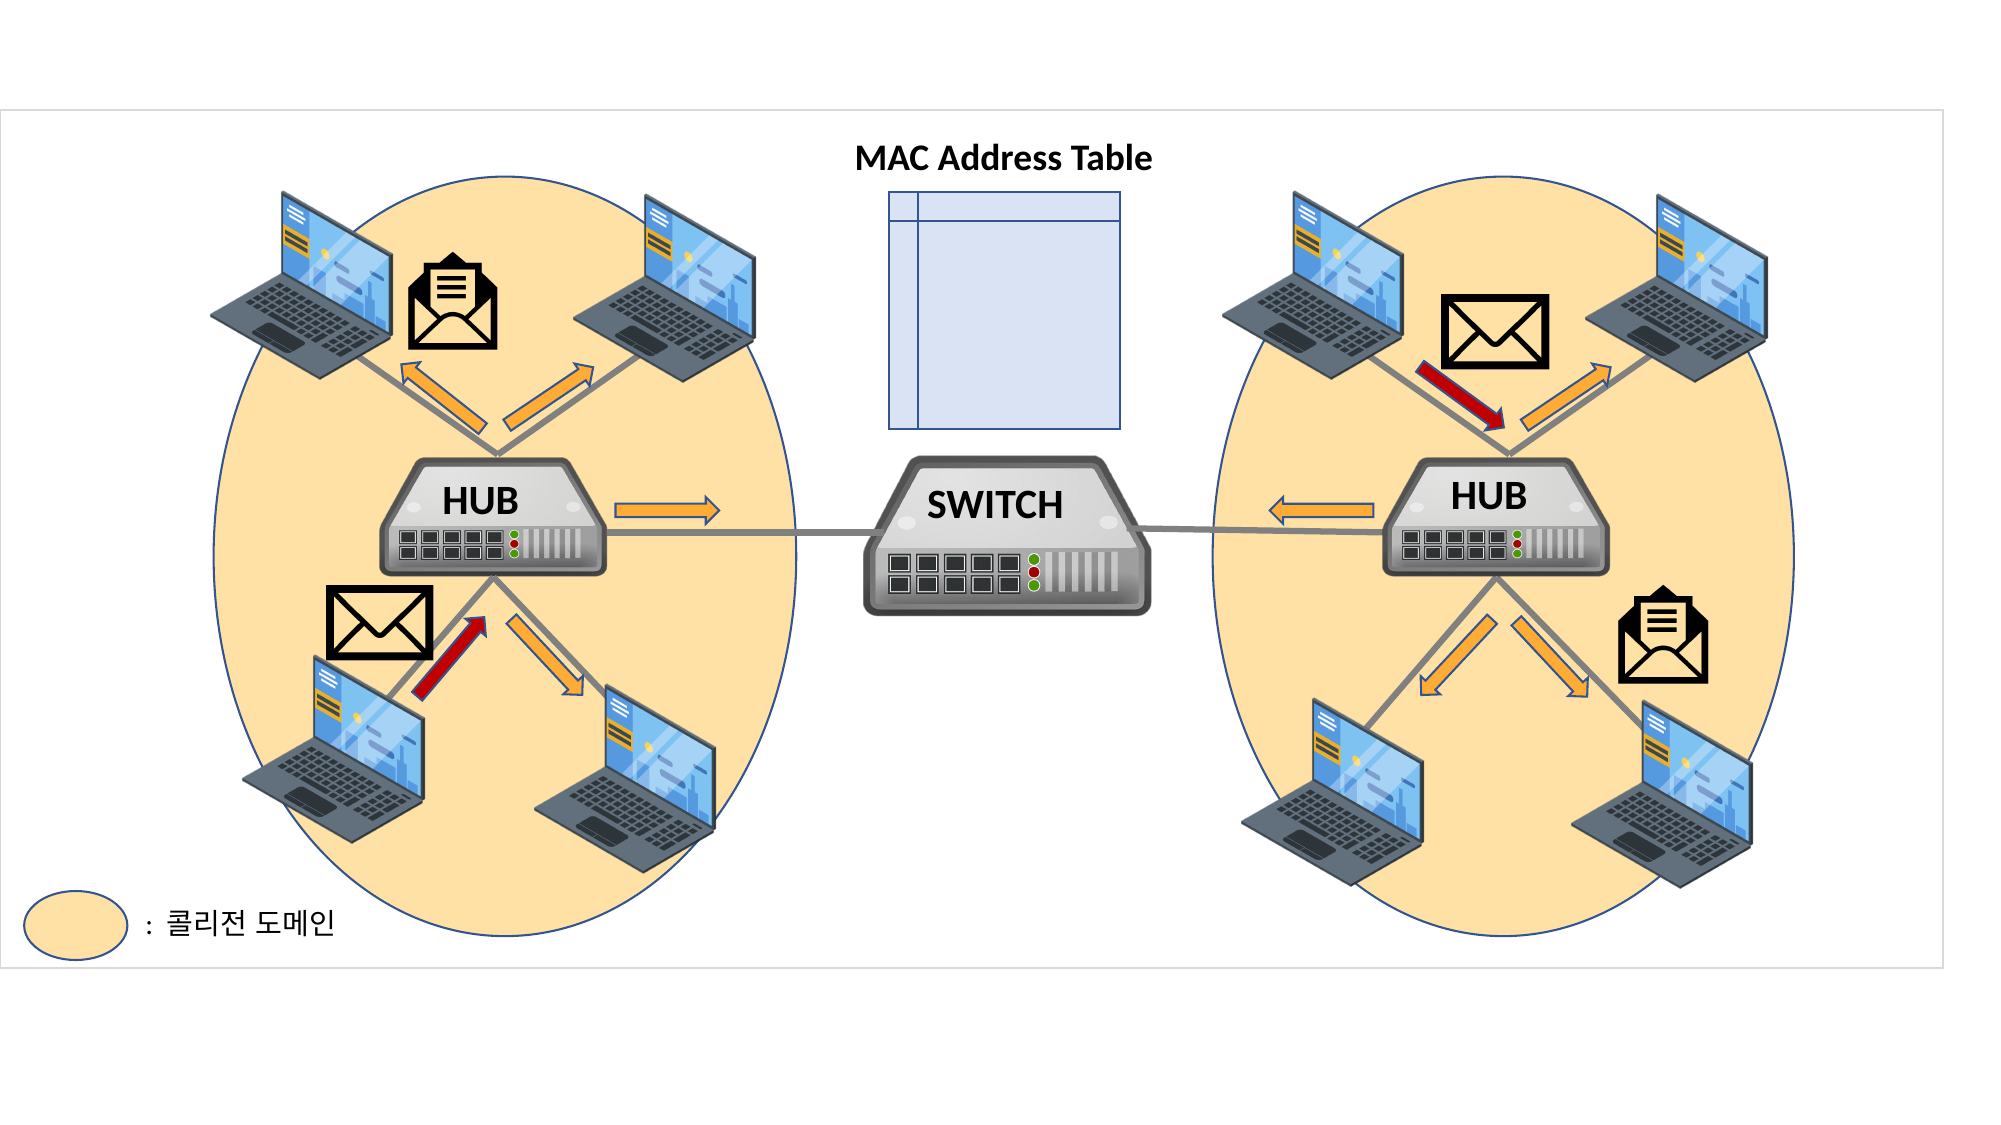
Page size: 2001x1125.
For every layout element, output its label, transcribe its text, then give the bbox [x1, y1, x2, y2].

text_box MAC Address Table [839, 125, 1169, 186]
text_box [1408, 175, 1586, 328]
text_box [0, 109, 1944, 969]
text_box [318, 328, 497, 455]
picture [1566, 697, 1758, 895]
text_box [1329, 328, 1509, 455]
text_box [1352, 576, 1496, 745]
text_box [1268, 494, 1375, 527]
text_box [1126, 528, 1380, 533]
picture [529, 682, 720, 879]
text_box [1509, 328, 1689, 455]
text_box [397, 175, 588, 328]
text_box [1365, 745, 1637, 938]
picture [1217, 188, 1408, 385]
text_box [888, 191, 1121, 430]
picture [238, 558, 444, 849]
text_box [1212, 385, 1380, 528]
text_box [610, 536, 798, 815]
text_box [23, 889, 129, 962]
picture [1236, 695, 1428, 892]
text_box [497, 328, 678, 455]
picture [1580, 191, 1772, 388]
text_box [212, 385, 377, 712]
text_box [317, 729, 661, 938]
text_box [614, 494, 721, 527]
text_box : 콜리전 도메인 [130, 897, 352, 948]
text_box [377, 455, 610, 577]
picture [1608, 580, 1716, 688]
picture [1430, 267, 1560, 396]
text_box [859, 447, 1156, 618]
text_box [1496, 576, 1677, 762]
picture [206, 188, 397, 385]
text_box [429, 577, 493, 729]
text_box [610, 370, 797, 529]
text_box [1211, 533, 1380, 709]
picture [569, 191, 760, 388]
picture [398, 247, 505, 354]
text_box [493, 577, 646, 737]
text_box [1380, 450, 1613, 578]
text_box [1613, 388, 1795, 742]
